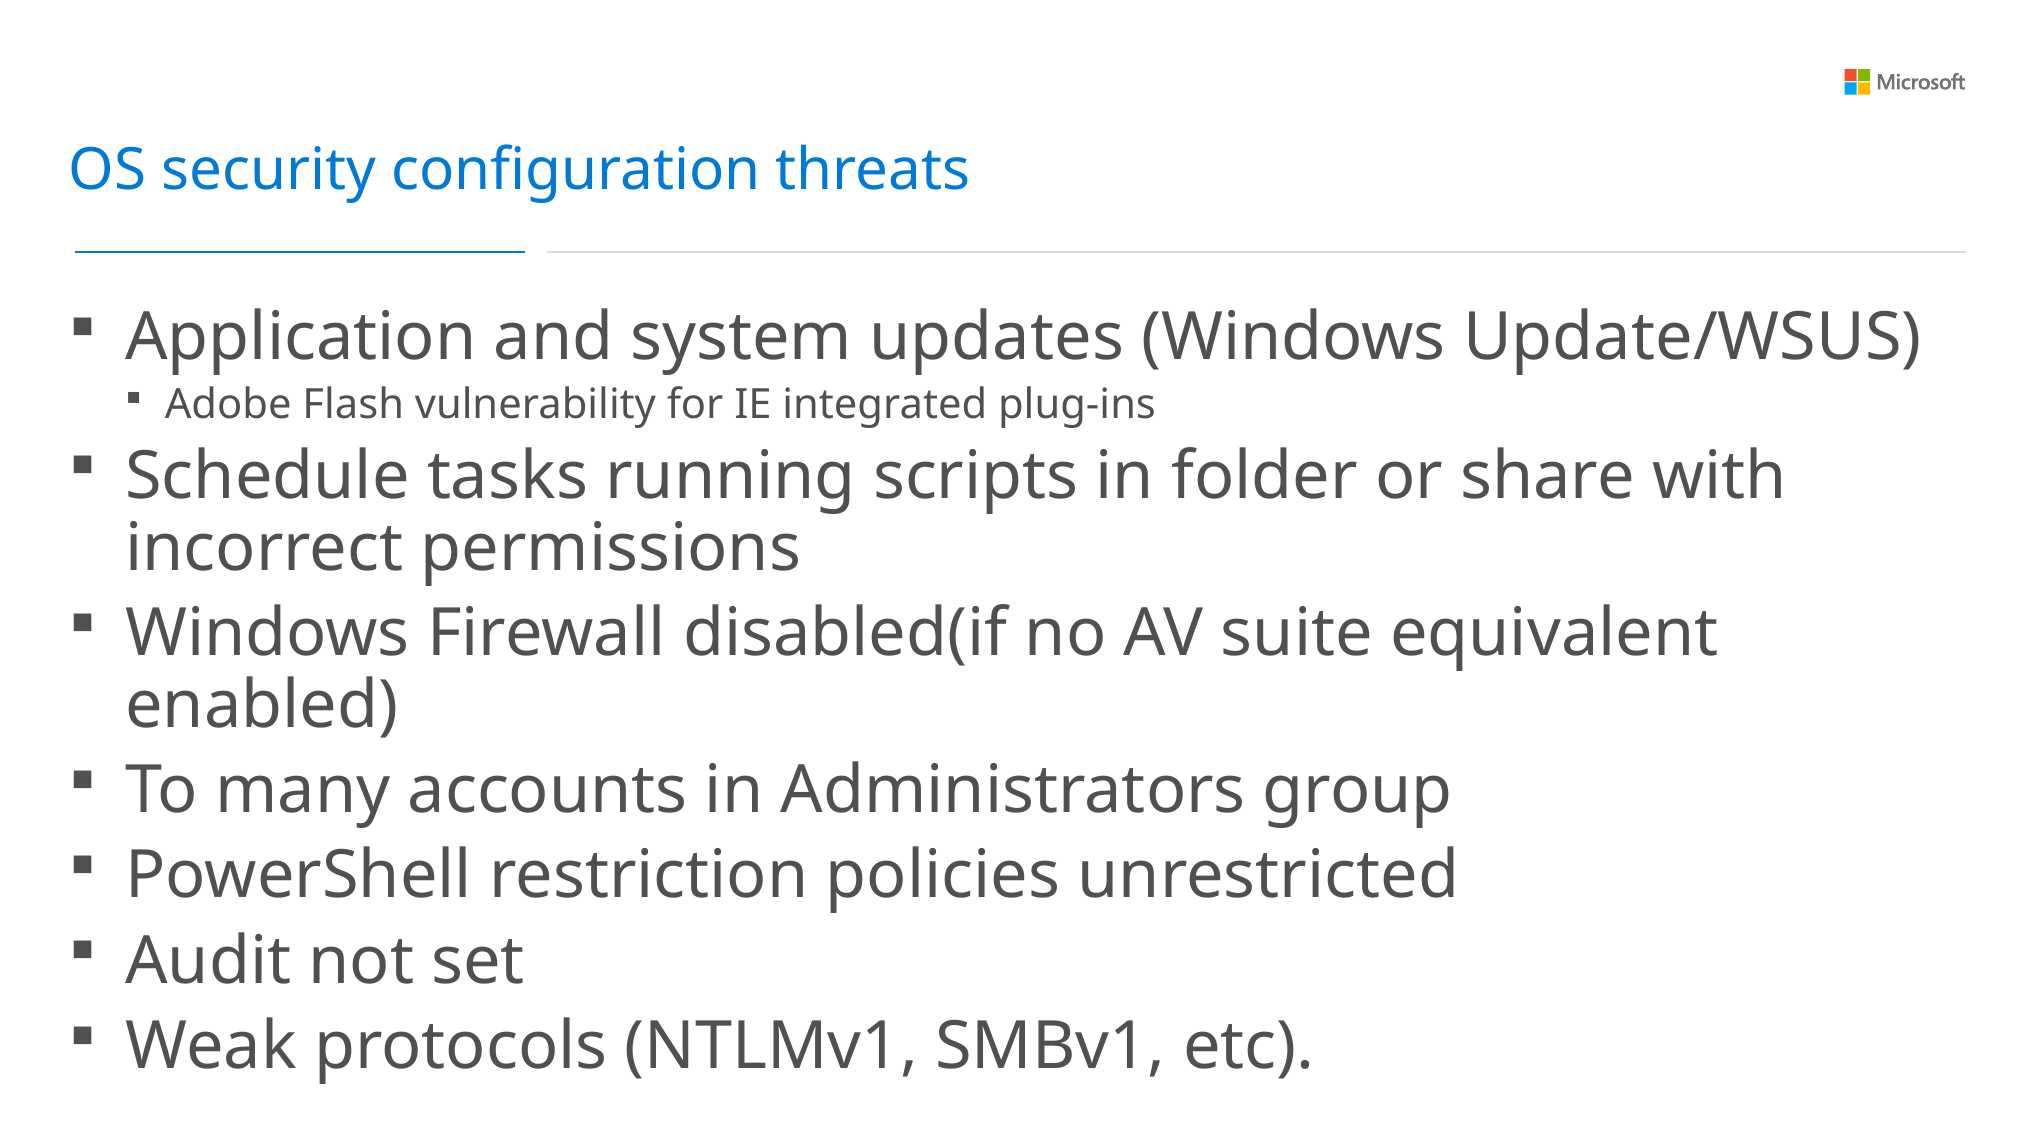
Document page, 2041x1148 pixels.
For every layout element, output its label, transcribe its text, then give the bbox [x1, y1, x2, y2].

text_box Application and system updates (Windows Update/WSUS) Adobe Flash vulnerability for IE integrated plug-ins Schedule tasks running scripts in folder or share with incorrect permissions Windows Firewall disabled(if no AV suite equivalent enabled) To many accounts in Administrators group PowerShell restriction policies unrestricted Audit not set Weak protocols (NTLMv1, SMBv1, etc). [45, 287, 1995, 1098]
list OS security configuration threats [45, 120, 1968, 200]
